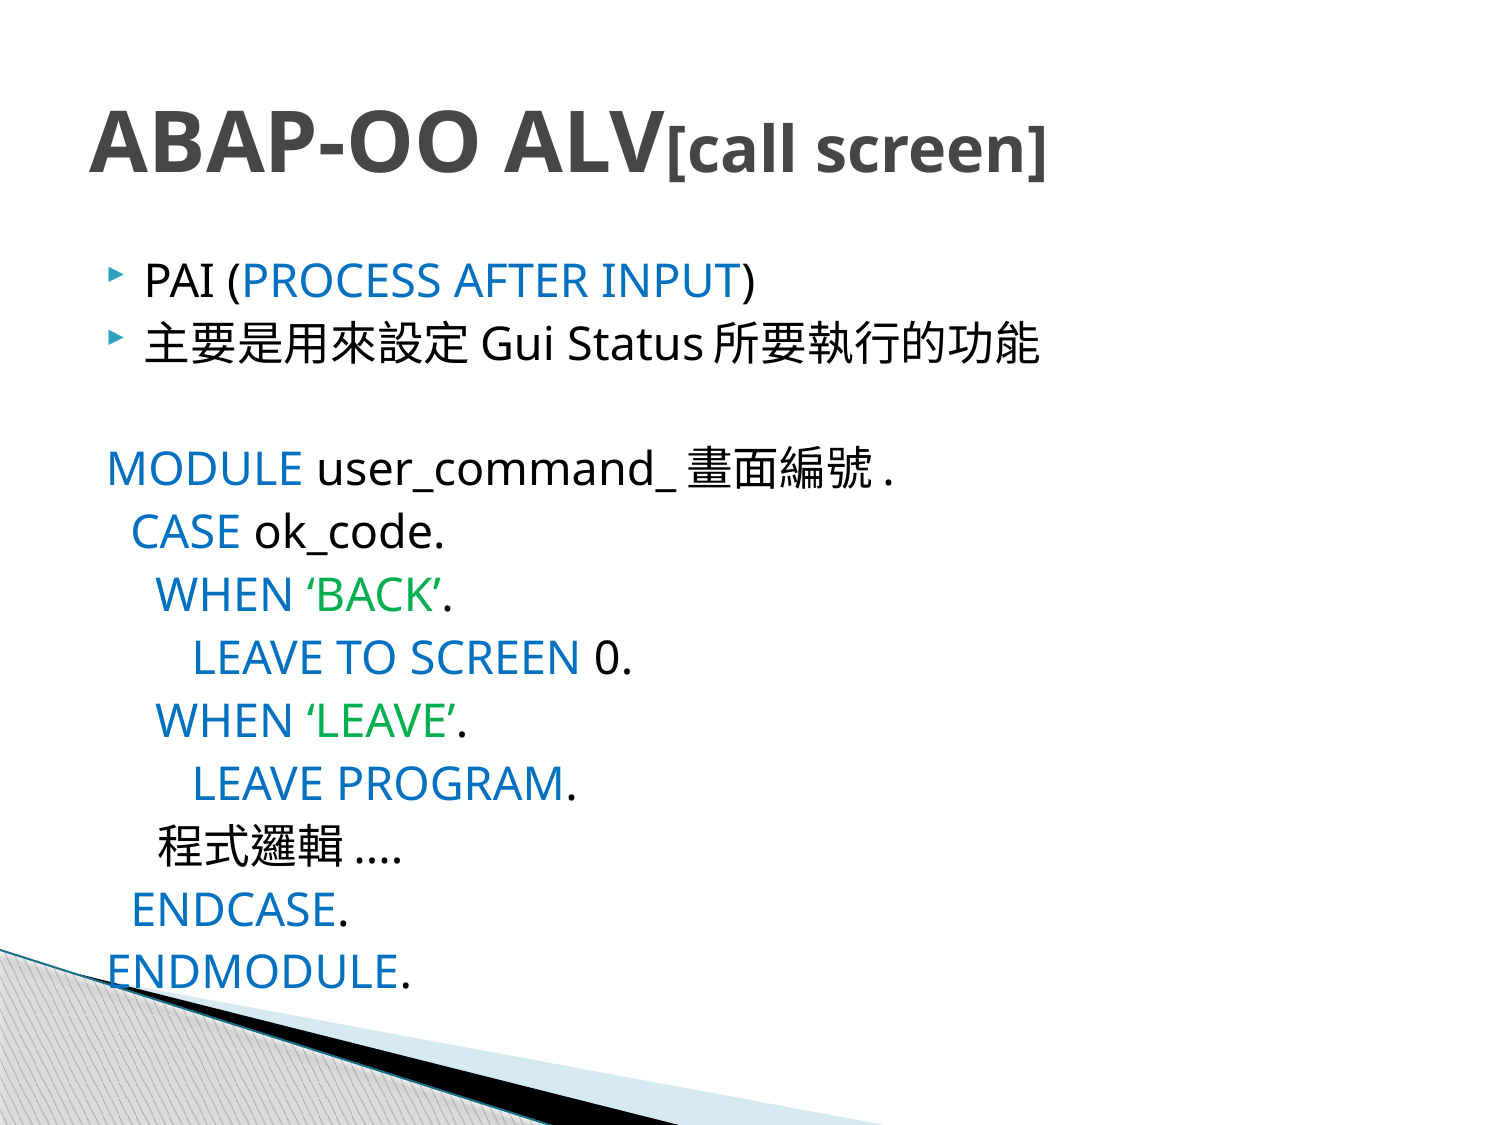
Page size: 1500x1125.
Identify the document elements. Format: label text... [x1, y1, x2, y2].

title ABAP-OO ALV[call screen] [75, 45, 1425, 233]
list PAI (PROCESS AFTER INPUT) 主要是用來設定Gui Status所要執行的功能 MODULE user_command_畫面編號. CASE ok_code. WHEN ‘BACK’. LEAVE TO SCREEN 0. WHEN ‘LEAVE’. LEAVE PROGRAM. 程式邏輯.... ENDCASE. ENDMODULE. [75, 243, 1425, 1013]
